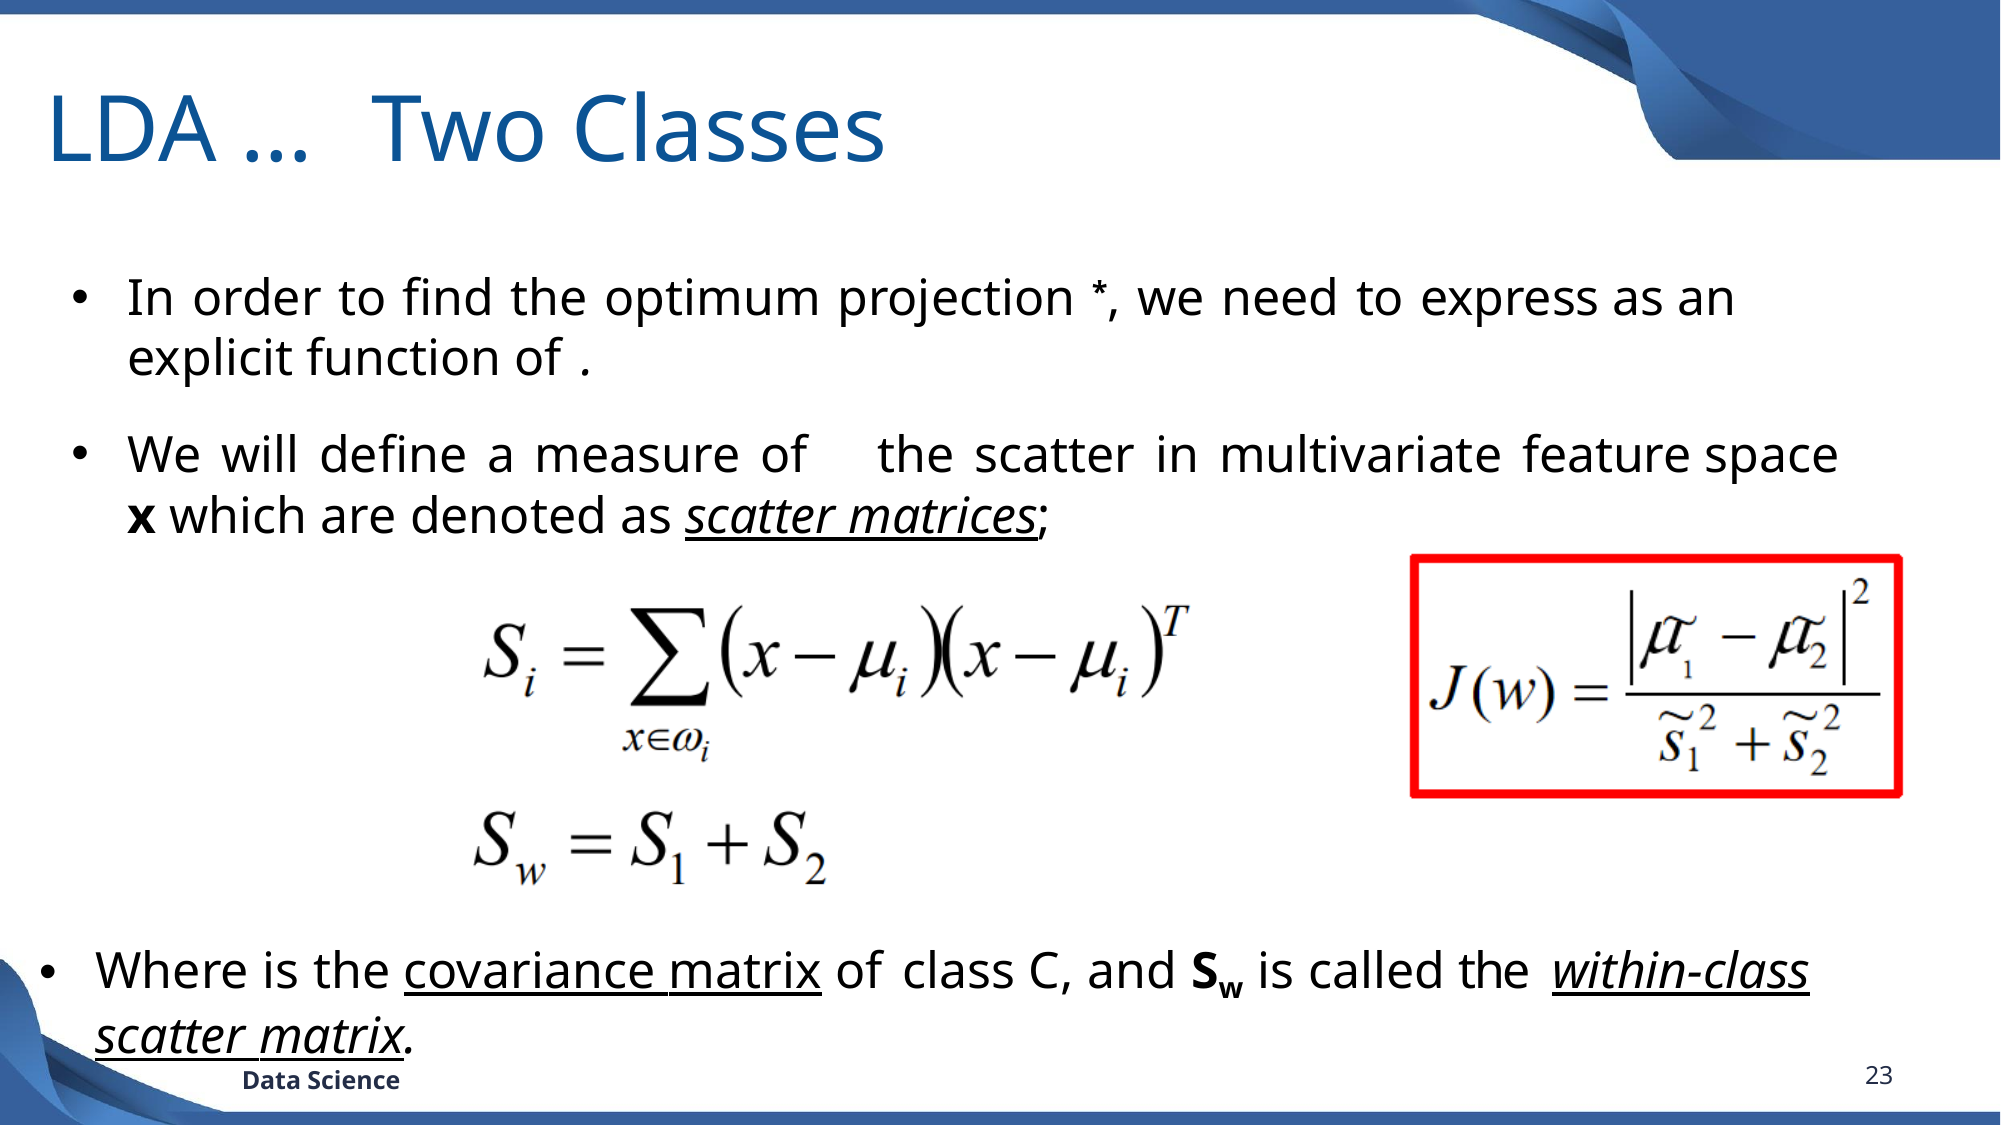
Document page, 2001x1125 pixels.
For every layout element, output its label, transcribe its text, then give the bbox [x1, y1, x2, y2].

picture [0, 0, 2001, 1125]
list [437, 562, 1207, 774]
title LDA … Two Classes [42, 28, 1768, 219]
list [1374, 524, 1965, 857]
